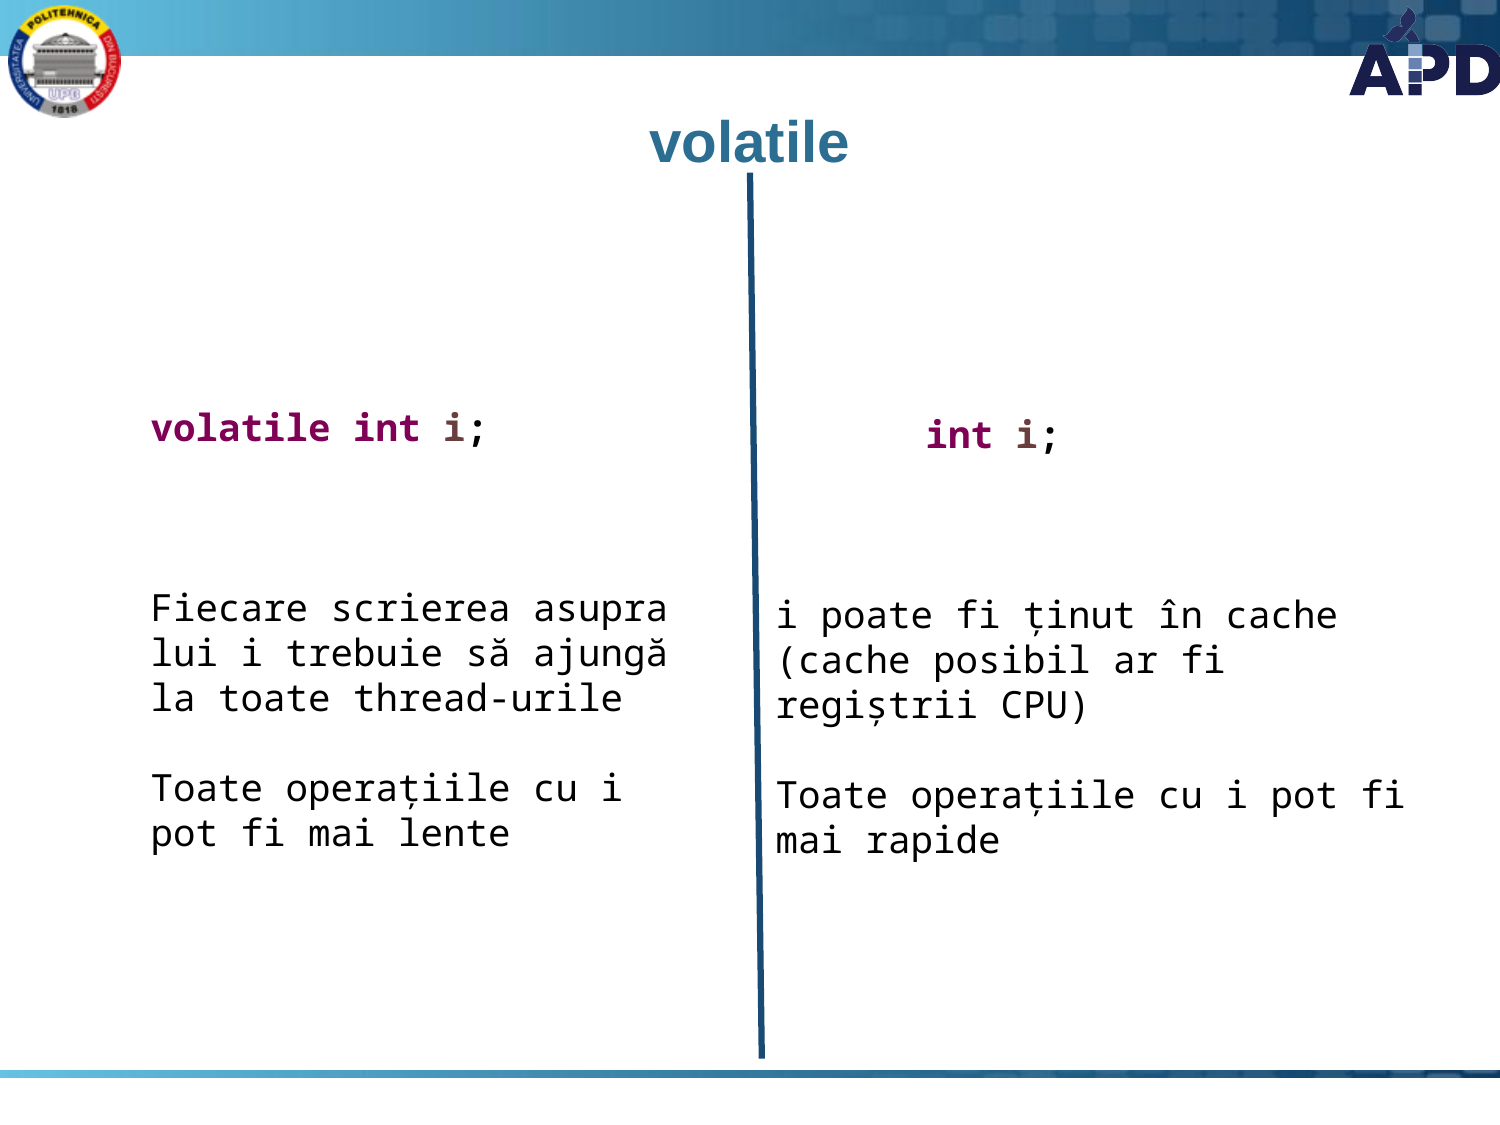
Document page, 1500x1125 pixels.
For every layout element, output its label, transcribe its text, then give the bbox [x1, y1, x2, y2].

title volatile [51, 102, 1449, 178]
text_box volatile int i; Fiecare scrierea asupra lui i trebuie să ajungă la toate thread-urile Toate operațiile cu i pot fi mai lente [135, 397, 727, 862]
picture [0, 0, 1500, 118]
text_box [749, 172, 762, 1059]
picture [0, 1070, 1500, 1078]
text_box int i; i poate fi ținut în cache (cache posibil ar fi regiștrii CPU) Toate operațiile cu i pot fi mai rapide [767, 403, 1443, 869]
